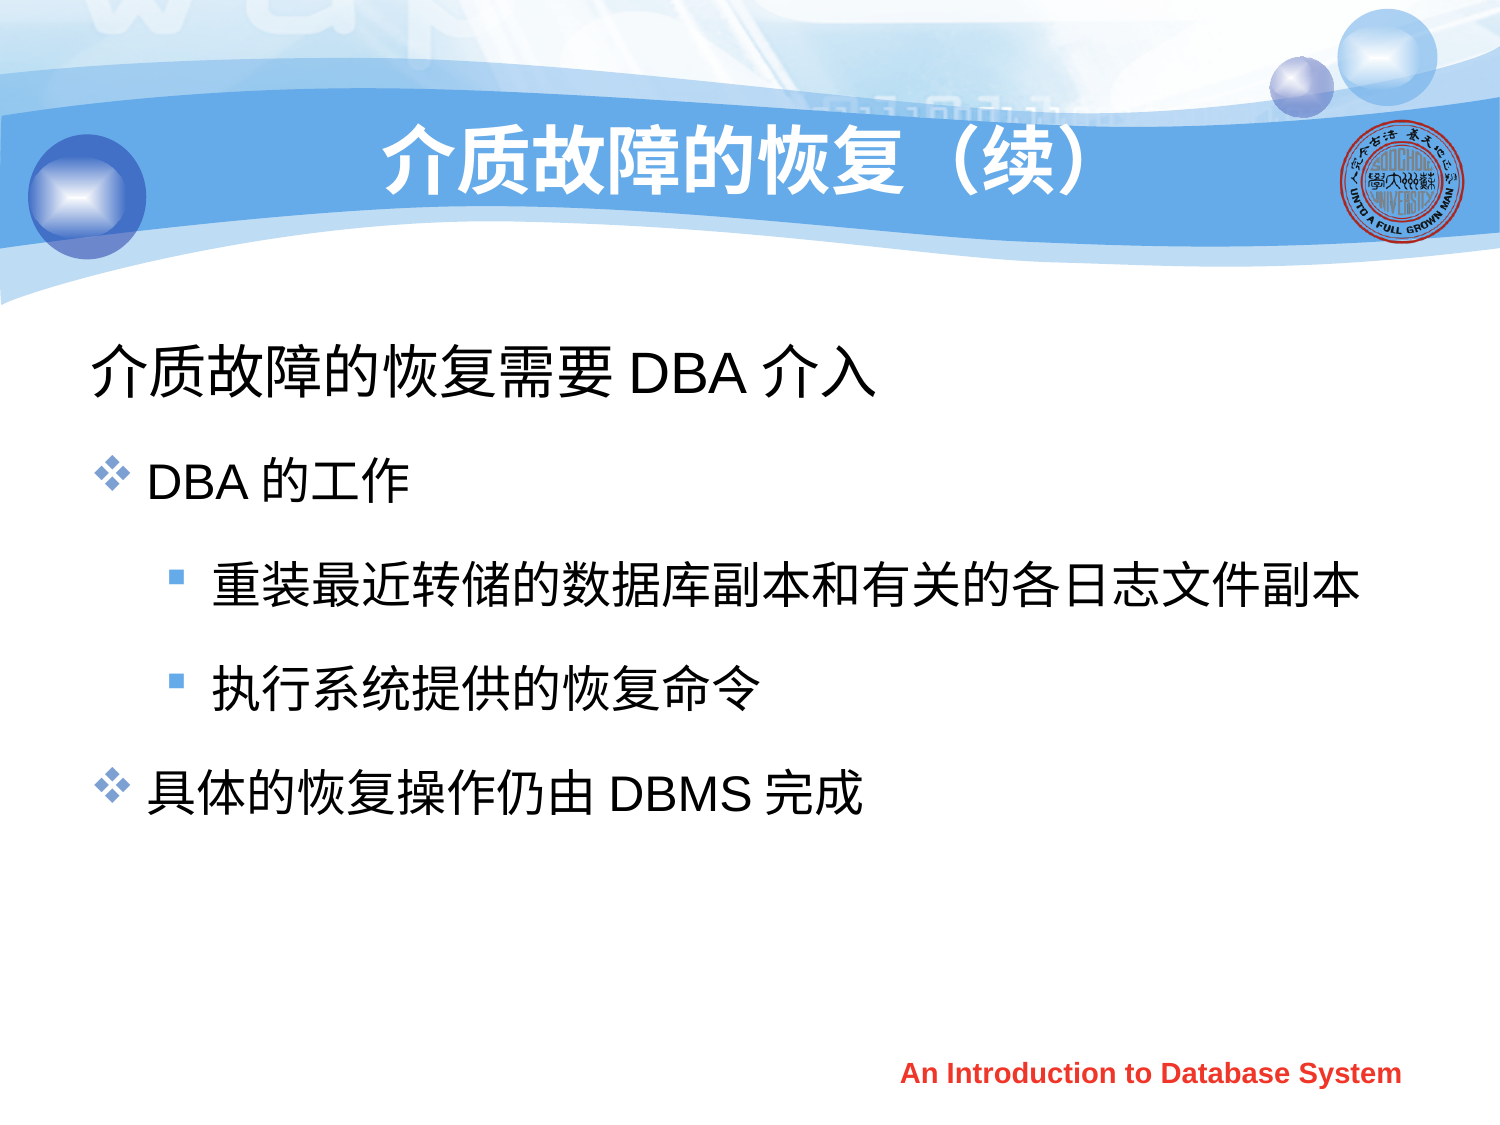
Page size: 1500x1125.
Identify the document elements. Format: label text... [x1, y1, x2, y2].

picture [0, 0, 1500, 112]
picture [1335, 117, 1468, 246]
title 介质故障的恢复（续） [150, 112, 1363, 205]
list 介质故障的恢复需要DBA介入 DBA的工作 重装最近转储的数据库副本和有关的各日志文件副本 执行系统提供的恢复命令 具体的恢复操作仍由DBMS完成 [75, 299, 1425, 1038]
footer An Introduction to Database System [855, 1046, 1448, 1100]
